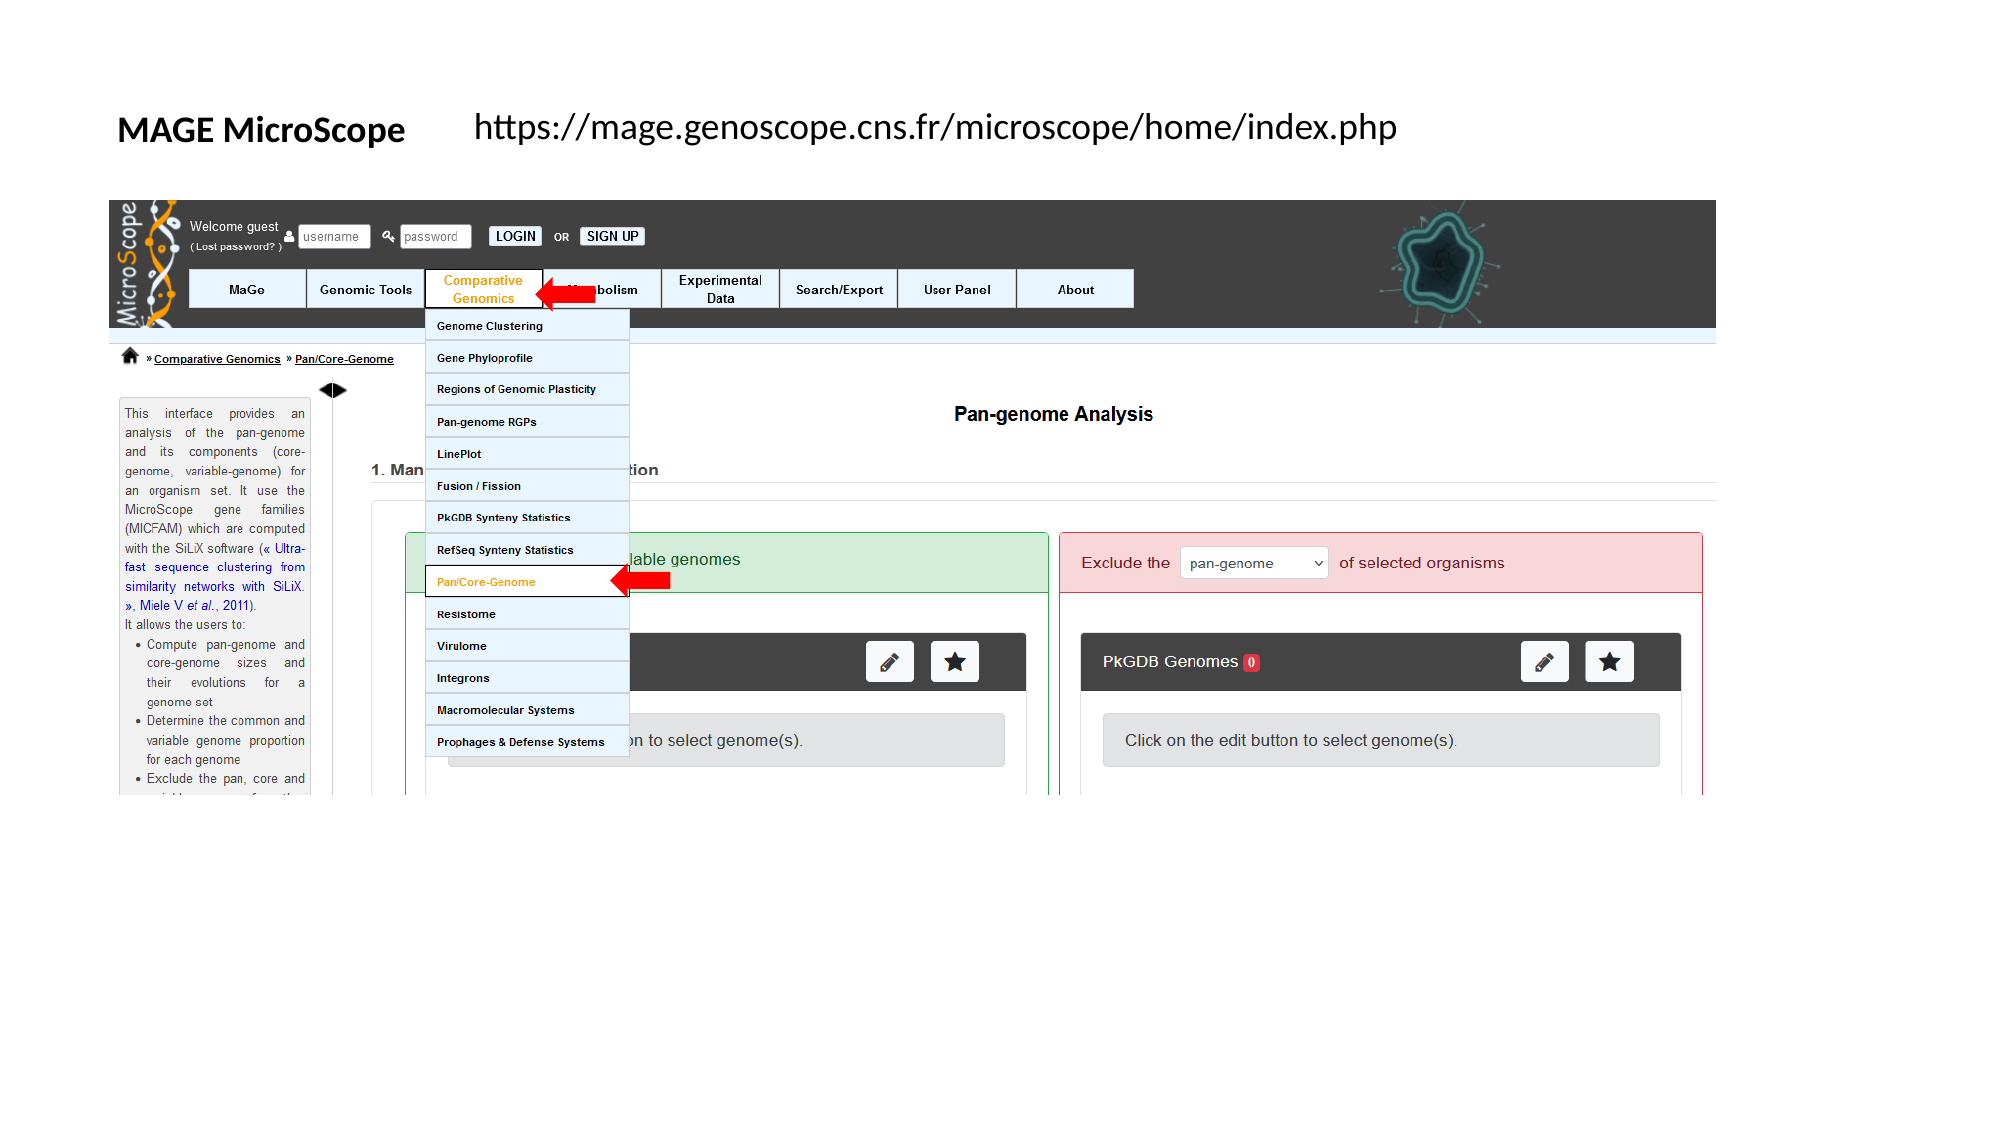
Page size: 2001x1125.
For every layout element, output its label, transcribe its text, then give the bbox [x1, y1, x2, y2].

text_box MAGE MicroScope [27, 97, 421, 157]
text_box https://mage.genoscope.cns.fr/microscope/home/index.php [459, 94, 1752, 200]
picture [109, 200, 1716, 795]
